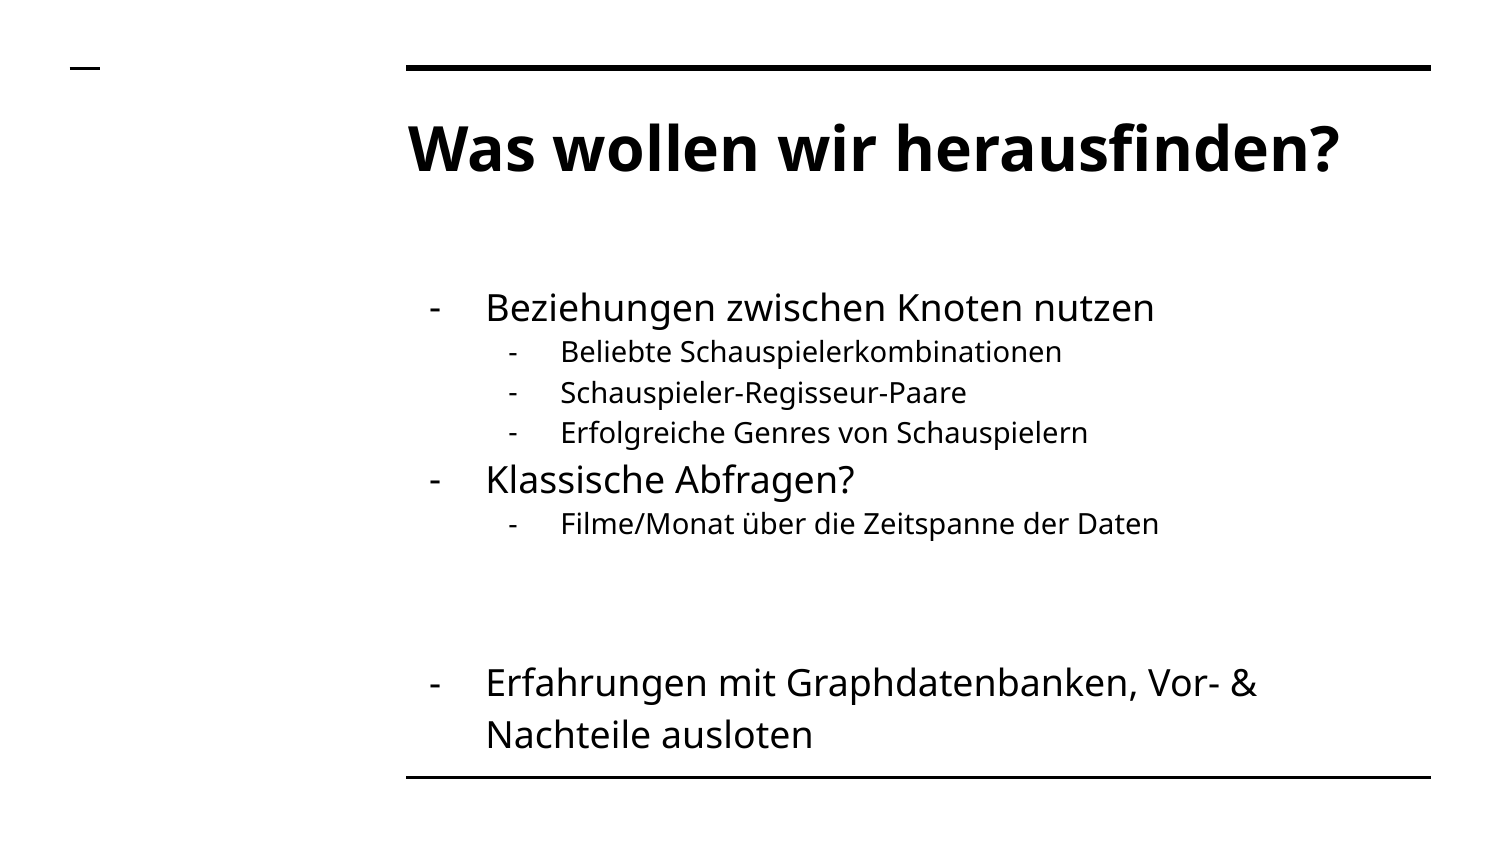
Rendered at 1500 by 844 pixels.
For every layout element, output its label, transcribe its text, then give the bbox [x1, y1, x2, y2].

title Was wollen wir herausfinden? [393, 94, 1431, 199]
list Beziehungen zwischen Knoten nutzen Beliebte Schauspielerkombinationen Schauspieler-Regisseur-Paare Erfolgreiche Genres von Schauspielern Klassische Abfragen? Filme/Monat über die Zeitspanne der Daten Erfahrungen mit Graphdatenbanken, Vor- & Nachteile ausloten [395, 261, 1433, 755]
